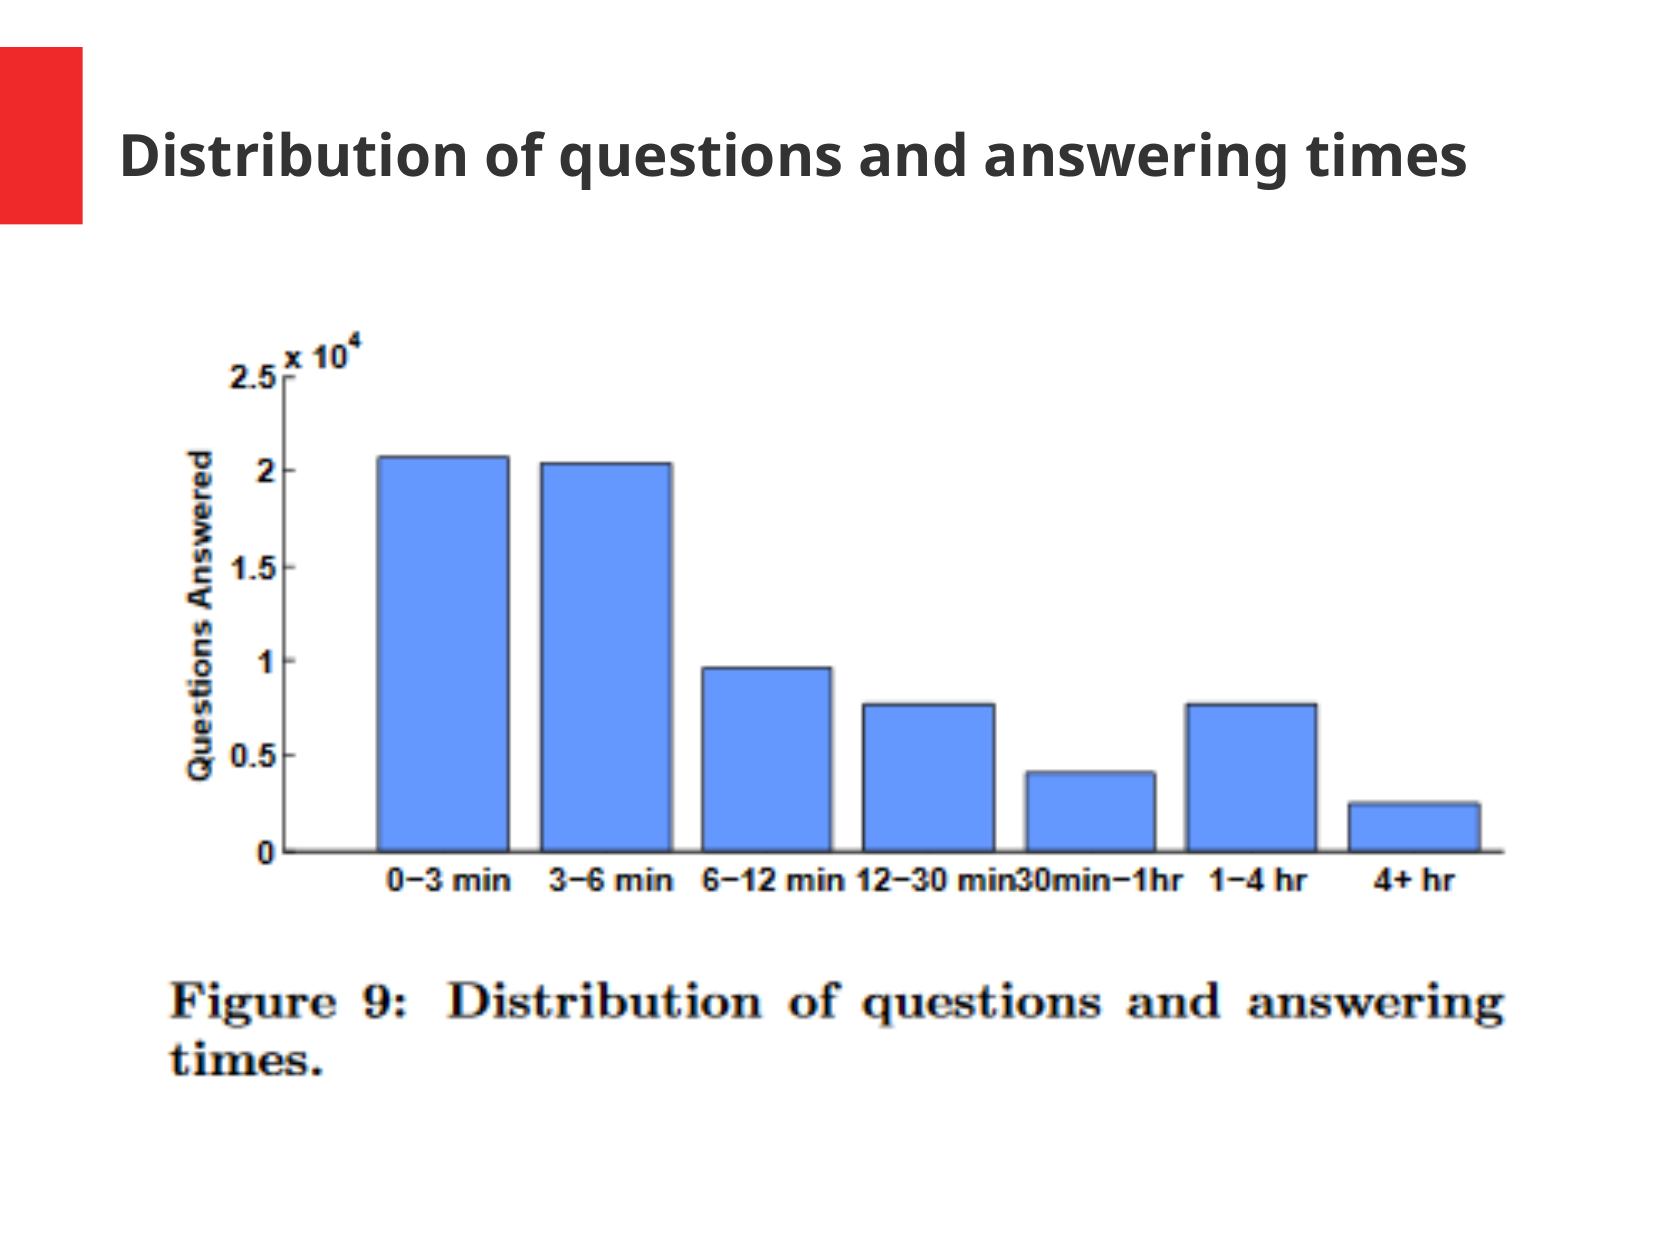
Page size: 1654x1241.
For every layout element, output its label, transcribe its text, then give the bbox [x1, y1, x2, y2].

text_box Distribution of questions and answering times [118, 49, 1571, 257]
picture [79, 309, 1591, 1111]
